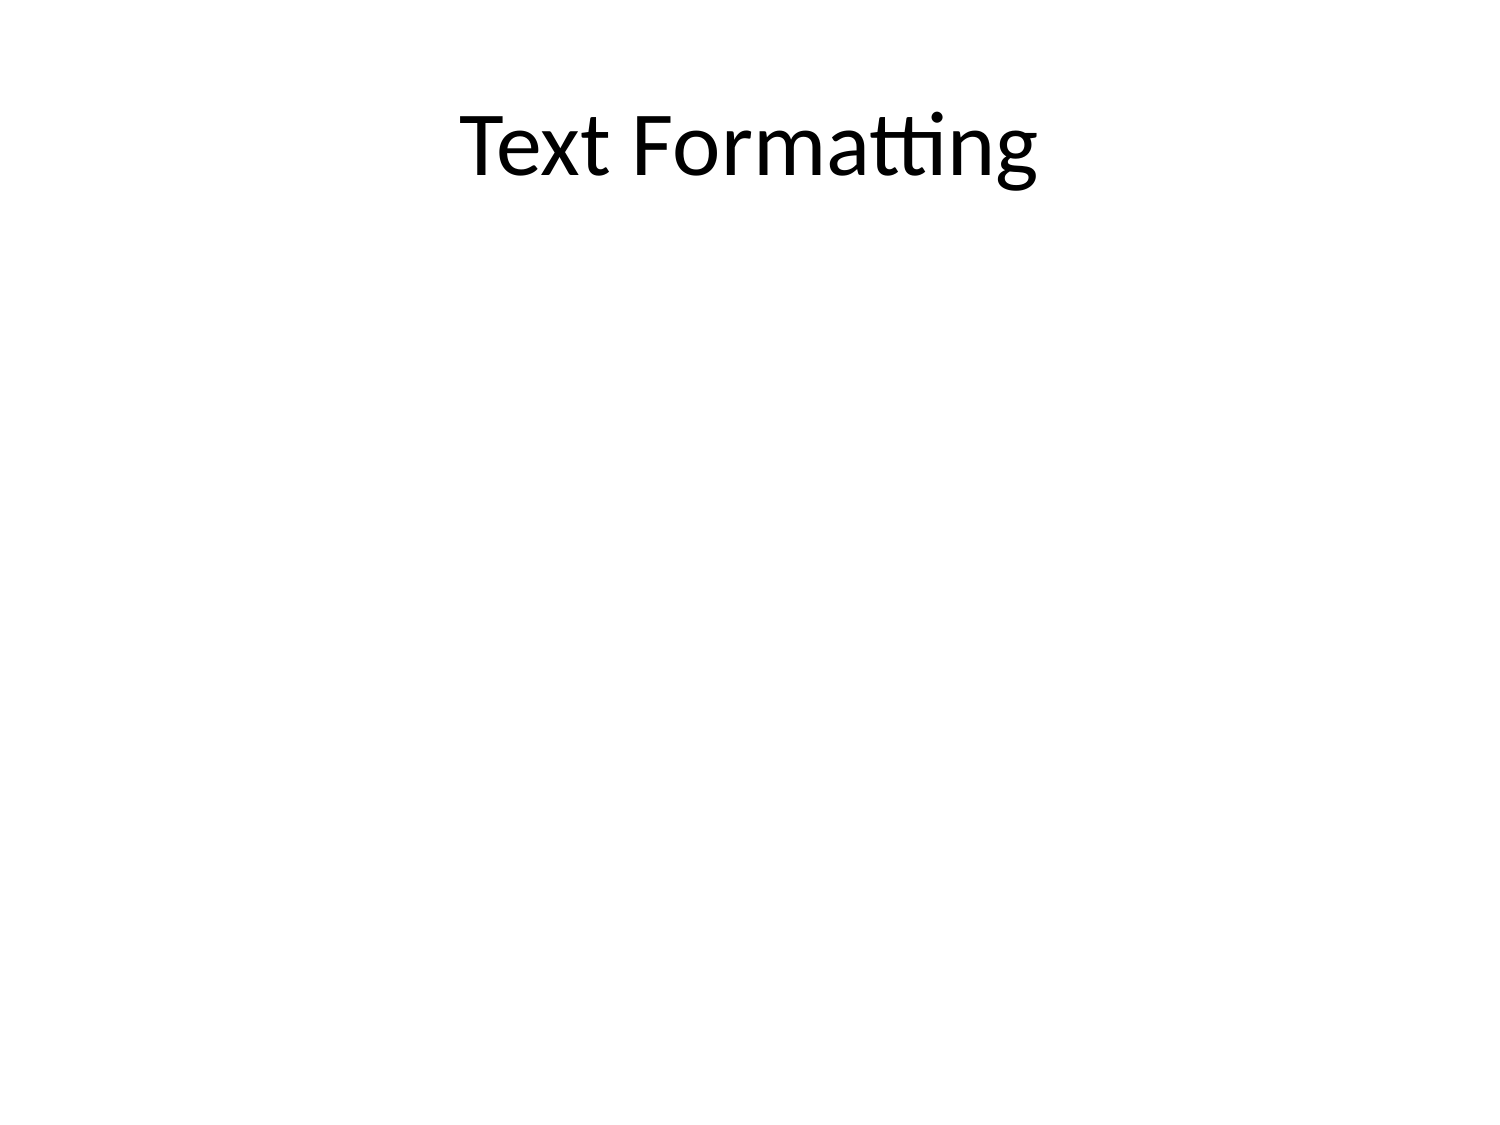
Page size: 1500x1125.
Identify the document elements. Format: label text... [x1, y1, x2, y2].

title Text Formatting [75, 45, 1425, 233]
